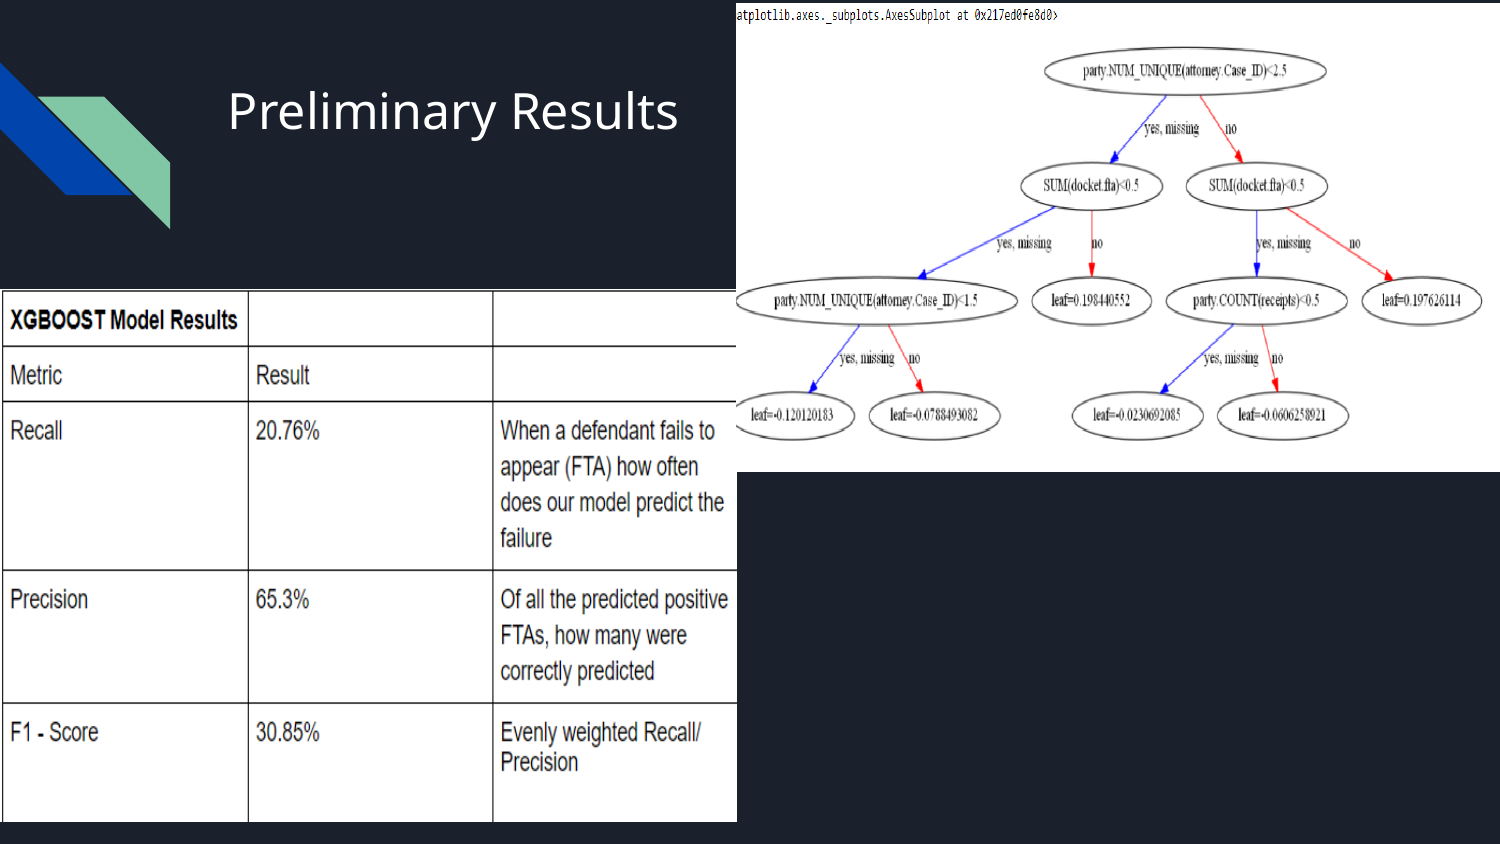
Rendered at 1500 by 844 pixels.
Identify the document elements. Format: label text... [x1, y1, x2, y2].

picture [0, 3, 1500, 822]
title Preliminary Results [212, 64, 730, 215]
